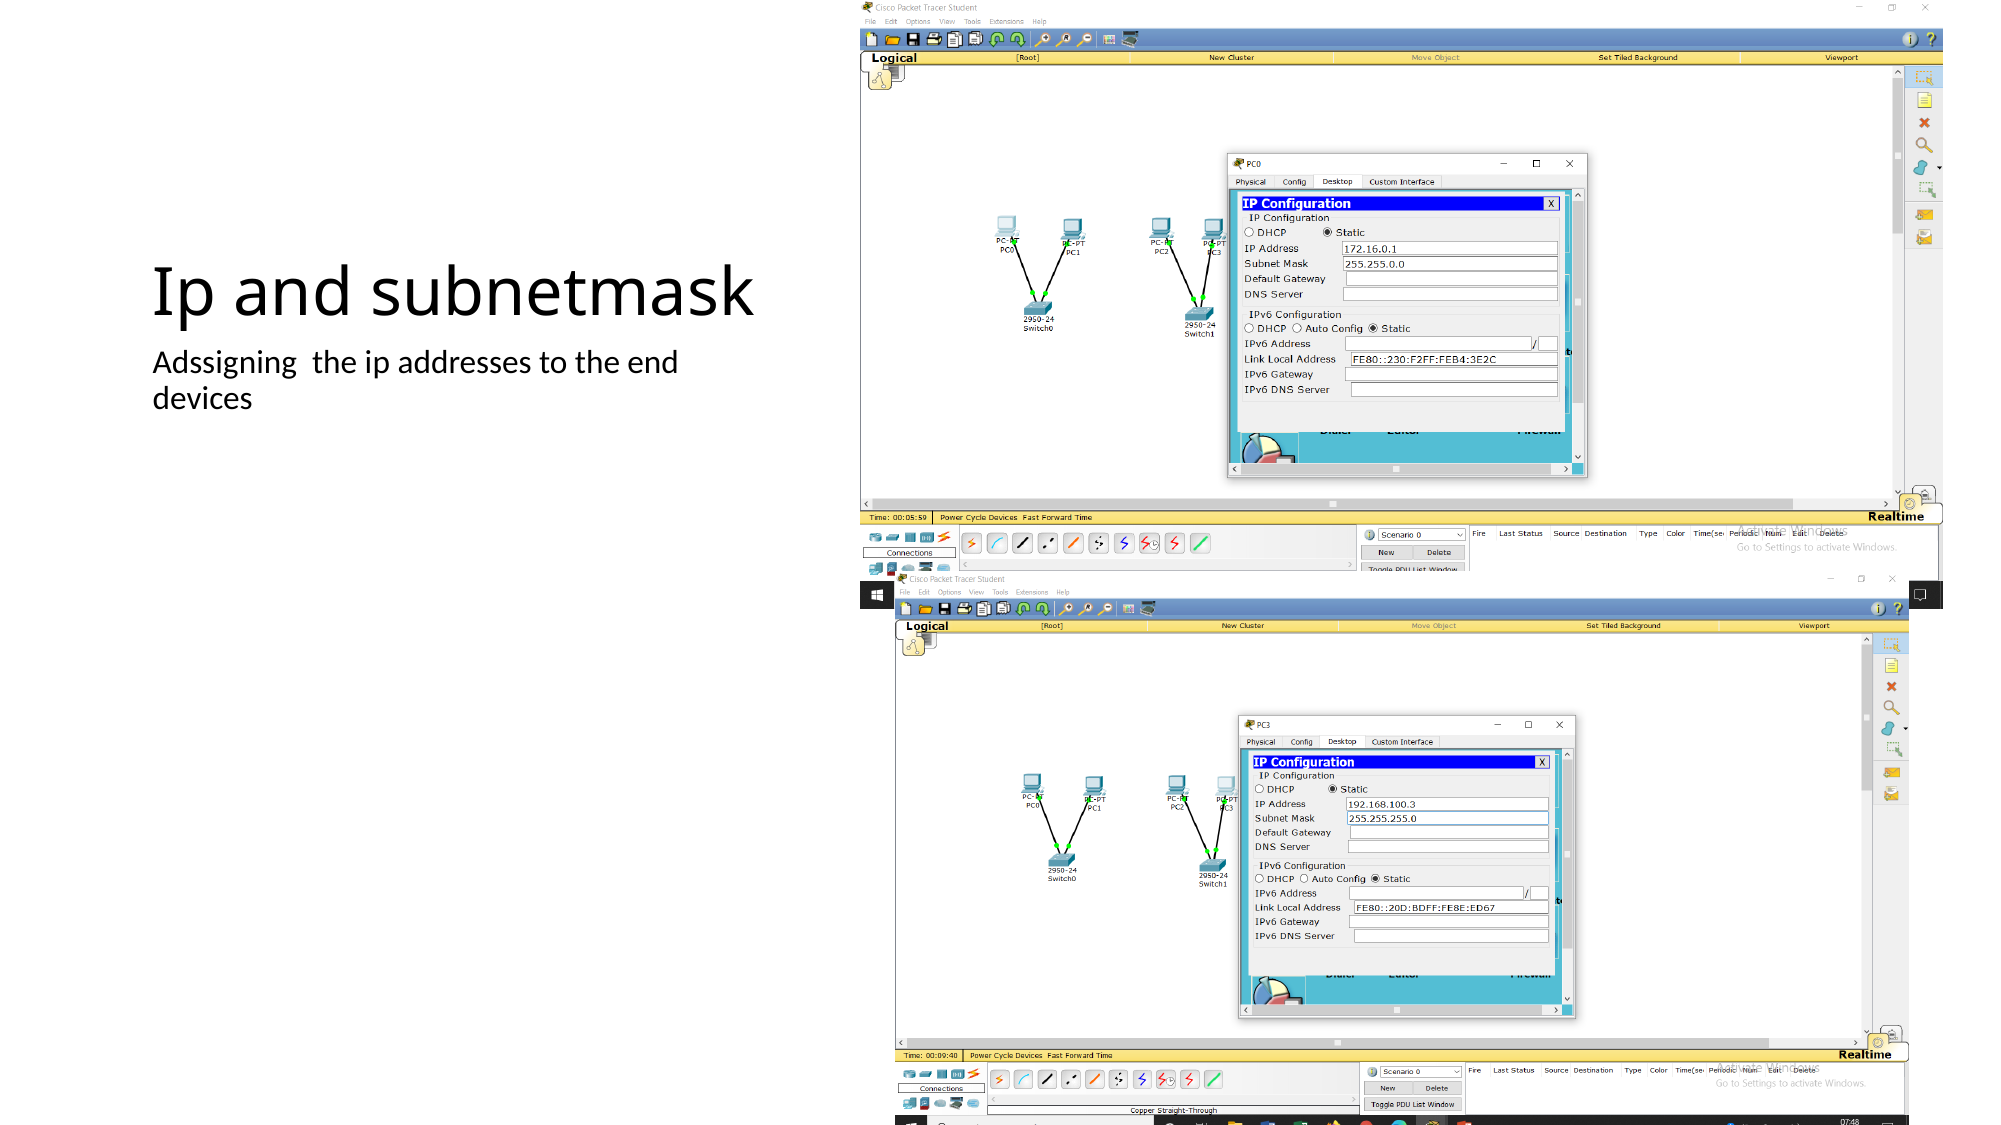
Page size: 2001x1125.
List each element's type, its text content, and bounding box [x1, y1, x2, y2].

list Adssigning the ip addresses to the end devices [137, 337, 783, 963]
title Ip and subnetmask [137, 75, 783, 337]
picture [860, 0, 1944, 609]
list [895, 571, 1909, 1125]
